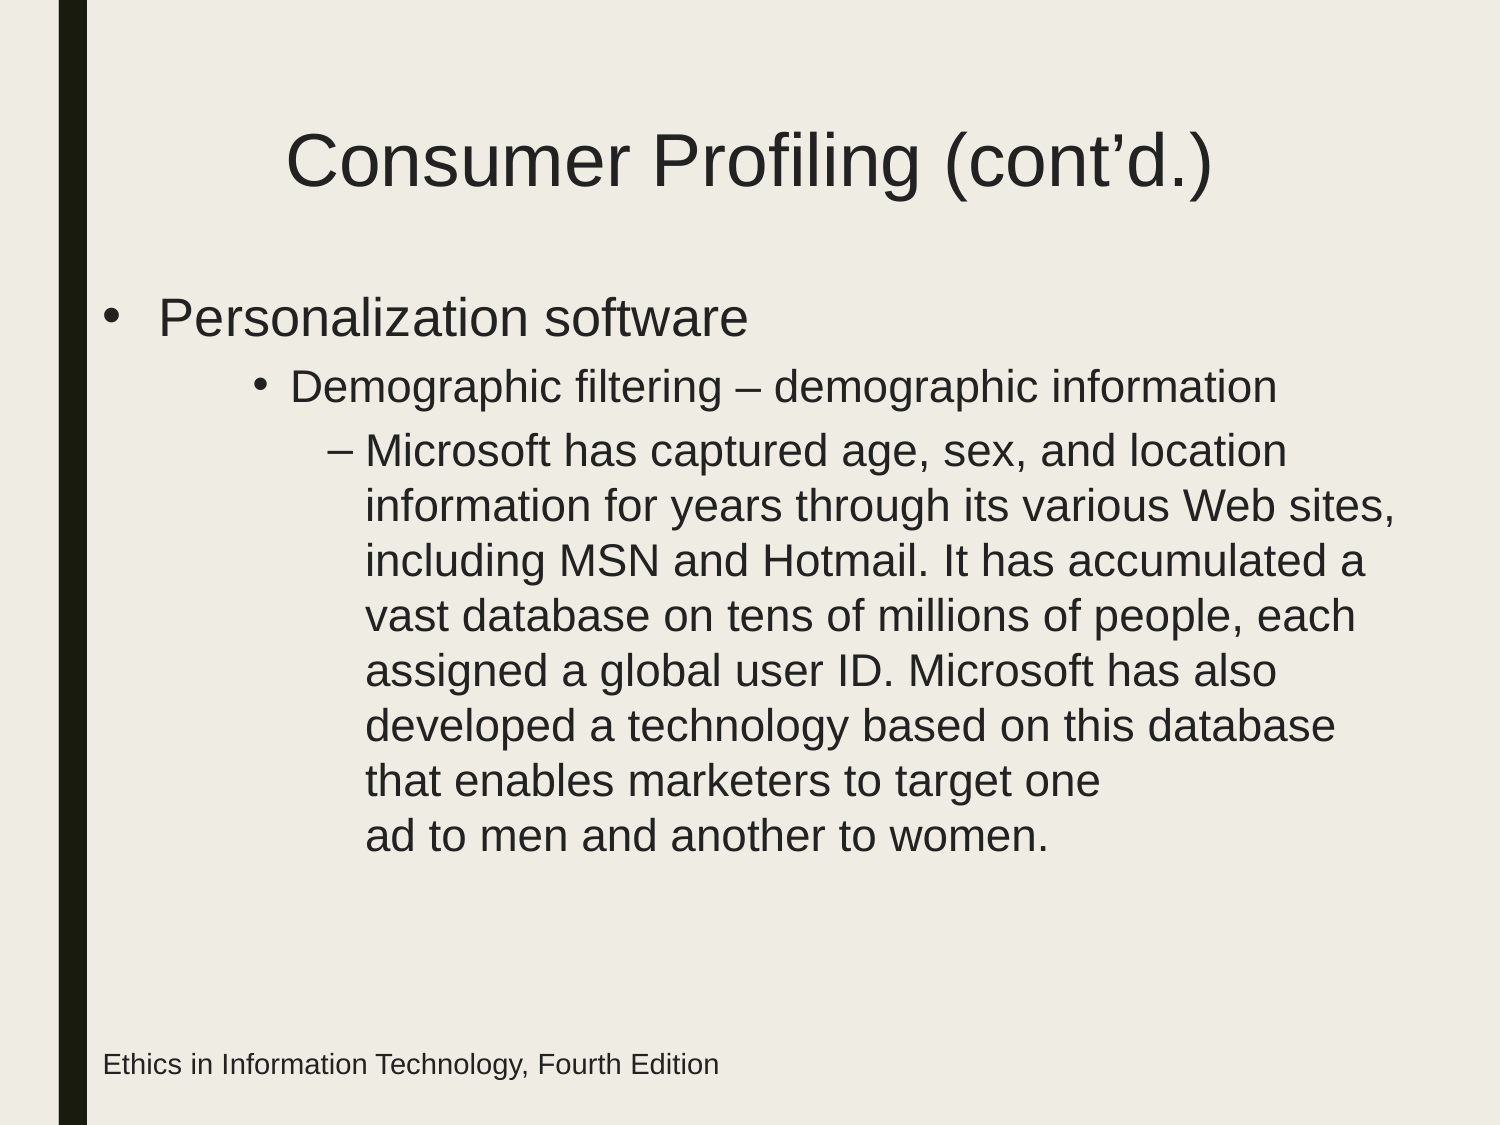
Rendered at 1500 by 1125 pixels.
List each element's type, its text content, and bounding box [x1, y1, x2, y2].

list Personalization software Demographic filtering – demographic information Microsoft has captured age, sex, and location information for years through its various Web sites, including MSN and Hotmail. It has accumulated a vast database on tens of millions of people, each assigned a global user ID. Microsoft has also developed a technology based on this database that enables marketers to target one ad to men and another to women. [87, 275, 1413, 1025]
text_box Ethics in Information Technology, Fourth Edition [87, 1037, 1413, 1100]
title Consumer Profiling (cont’d.) [87, 62, 1413, 250]
